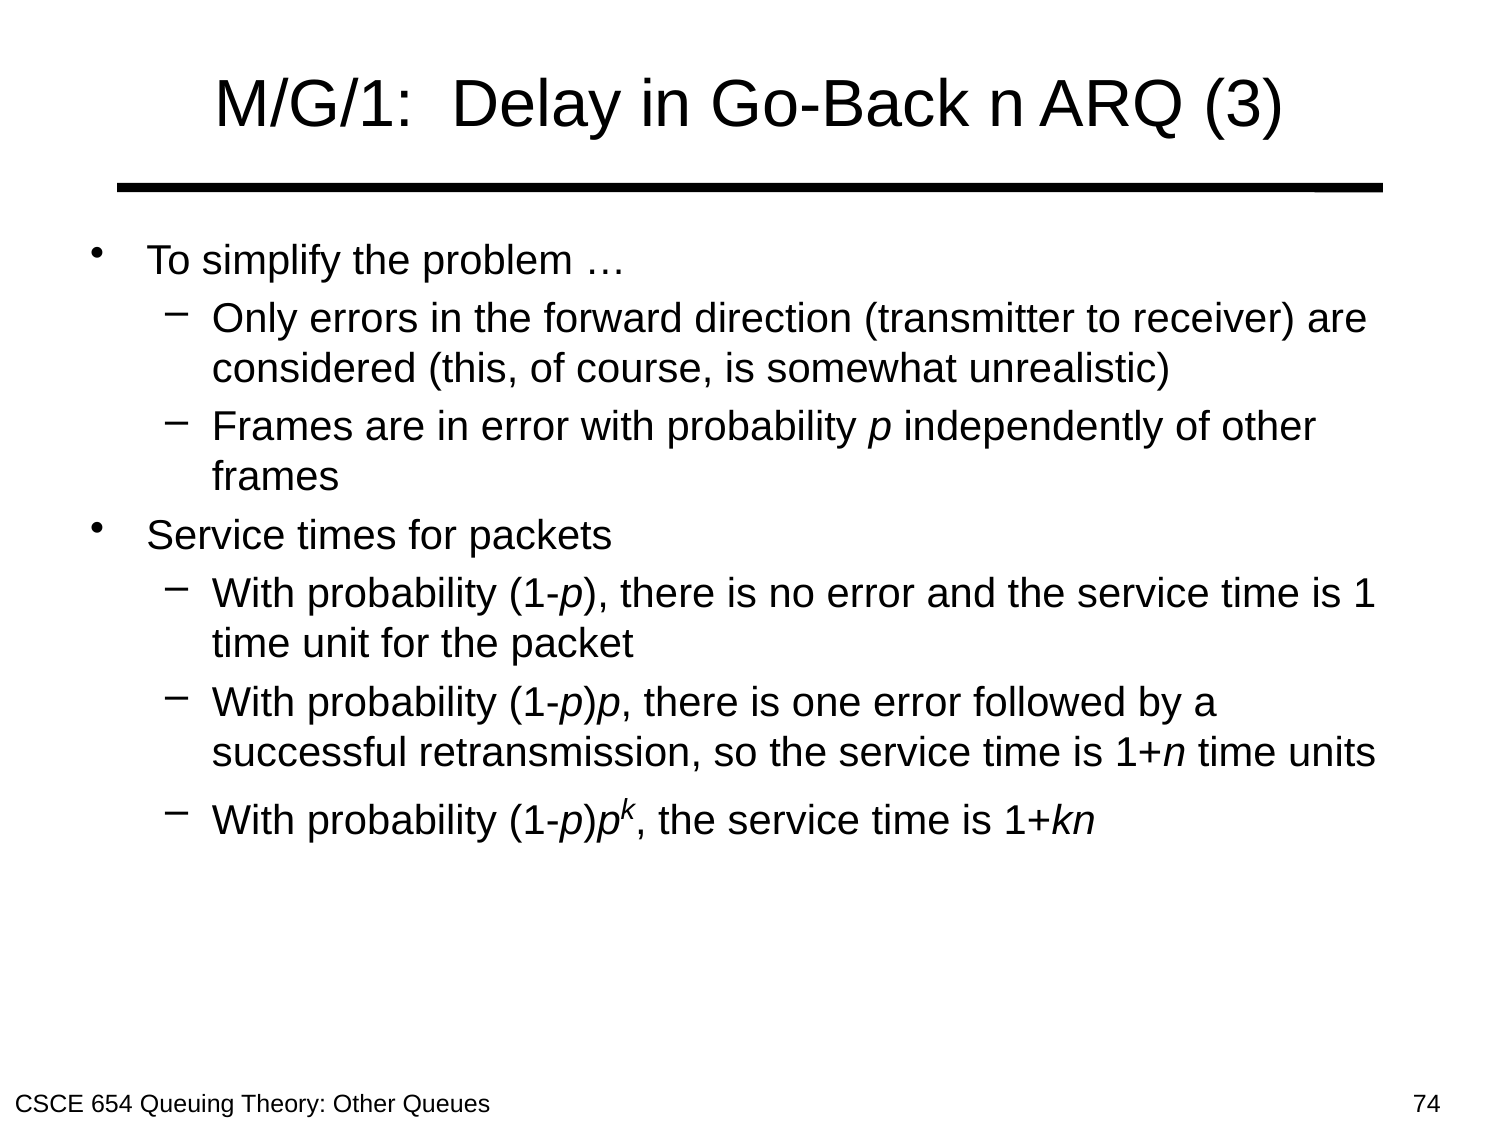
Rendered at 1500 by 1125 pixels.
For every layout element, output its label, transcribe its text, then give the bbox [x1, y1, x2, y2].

list To simplify the problem … Only errors in the forward direction (transmitter to receiver) are considered (this, of course, is somewhat unrealistic) Frames are in error with probability p independently of other frames Service times for packets With probability (1-p), there is no error and the service time is 1 time unit for the packet With probability (1-p)p, there is one error followed by a successful retransmission, so the service time is 1+n time units With probability (1-p)pk, the service time is 1+kn [75, 224, 1425, 1005]
title M/G/1: Delay in Go-Back n ARQ (3) [75, 24, 1425, 175]
